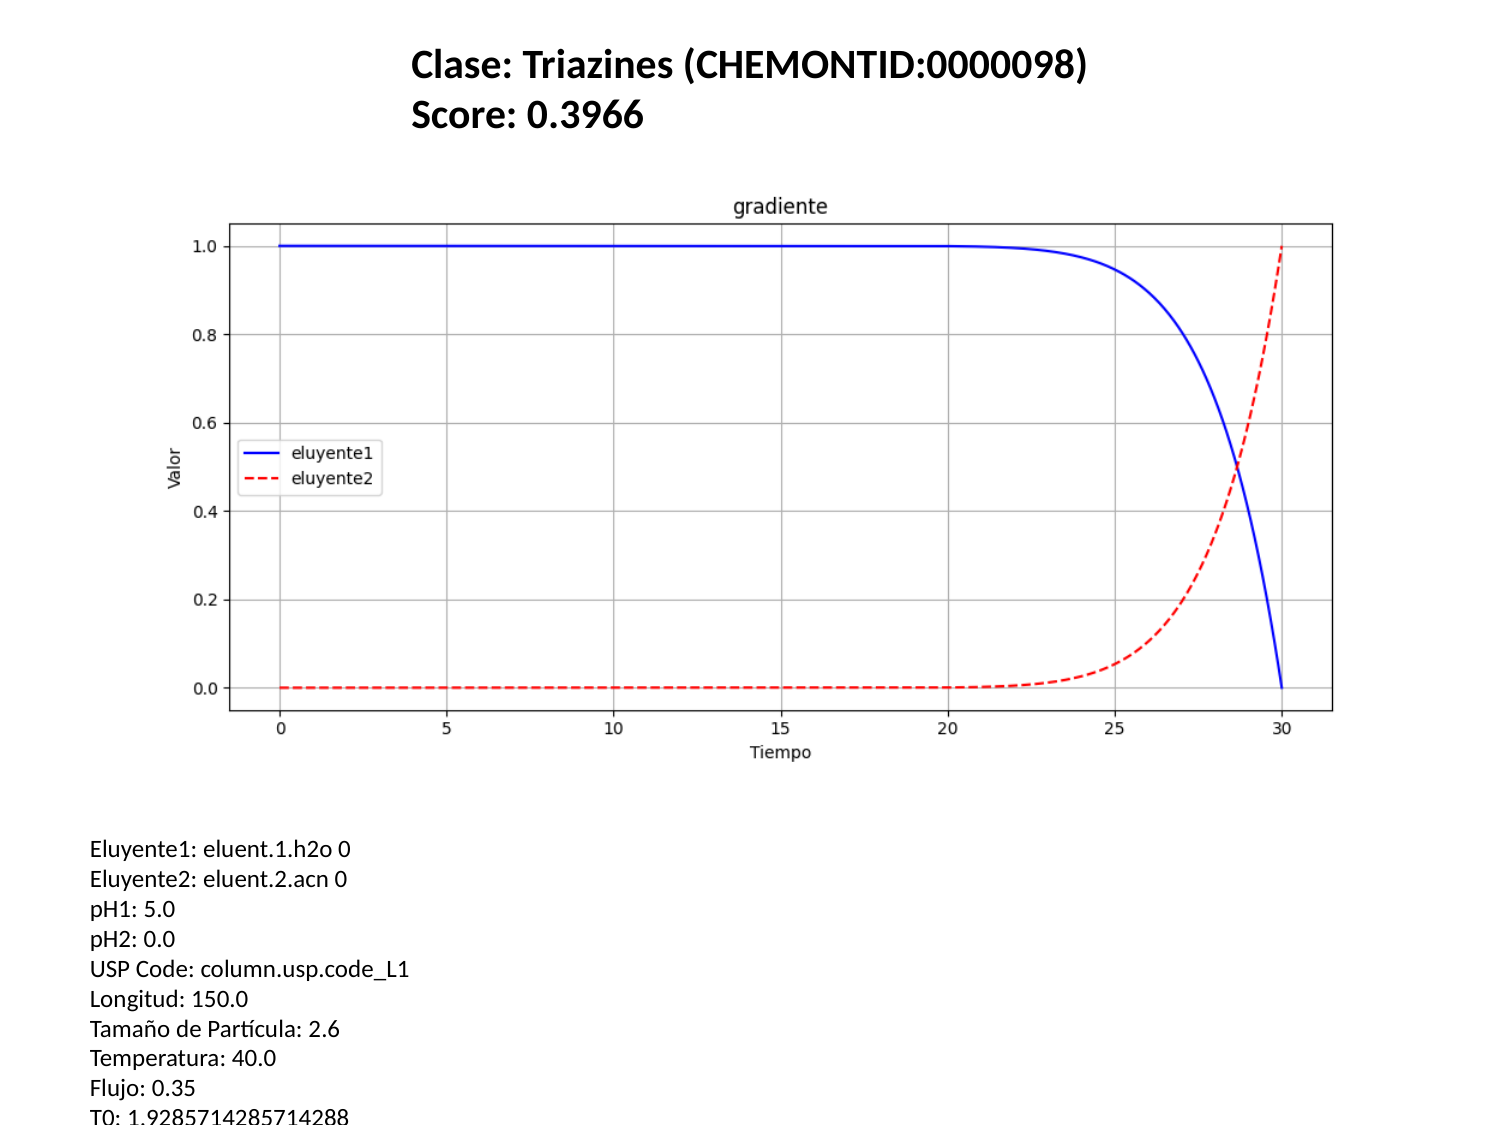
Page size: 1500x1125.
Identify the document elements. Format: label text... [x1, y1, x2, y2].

text_box Eluyente1: eluent.1.h2o 0 Eluyente2: eluent.2.acn 0 pH1: 5.0 pH2: 0.0 USP Code: column.usp.code_L1 Longitud: 150.0 Tamaño de Partícula: 2.6 Temperatura: 40.0 Flujo: 0.35 T0: 1.9285714285714288 [74, 825, 1425, 1125]
text_box Clase: Triazines (CHEMONTID:0000098) Score: 0.3966 [396, 29, 1104, 145]
picture [149, 179, 1351, 781]
